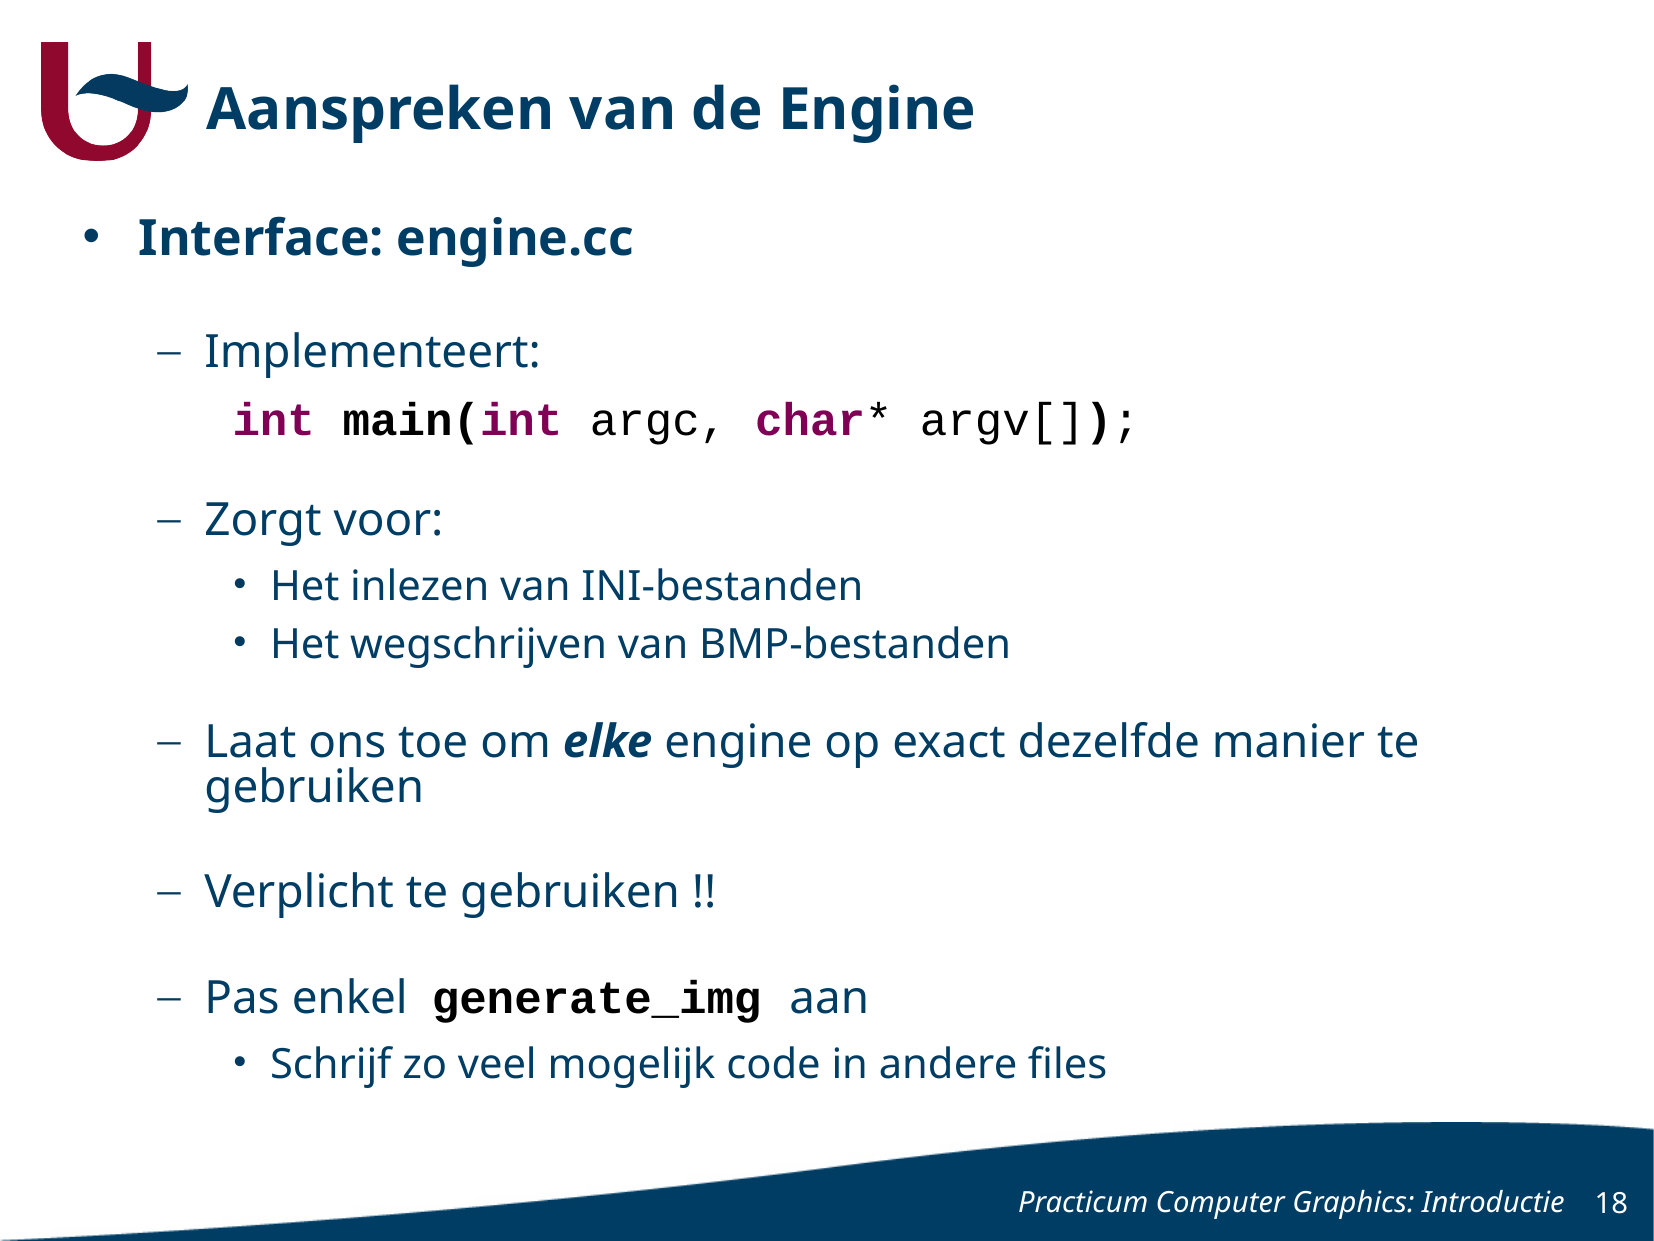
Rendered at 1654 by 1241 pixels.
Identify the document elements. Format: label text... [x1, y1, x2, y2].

slide_number 18 [1594, 1180, 1654, 1241]
list Interface: engine.cc Implementeert: int main(int argc, char* argv[]); Zorgt voor: Het inlezen van INI-bestanden Het wegschrijven van BMP-bestanden Laat ons toe om elke engine op exact dezelfde manier te gebruiken Verplicht te gebruiken !! Pas enkel generate_img aan Schrijf zo veel mogelijk code in andere files [82, 206, 1565, 1025]
picture [41, 42, 188, 161]
picture [0, 1122, 1654, 1241]
footer Practicum Computer Graphics: Introductie [708, 1180, 1566, 1241]
title Aanspreken van de Engine [206, 29, 1565, 177]
